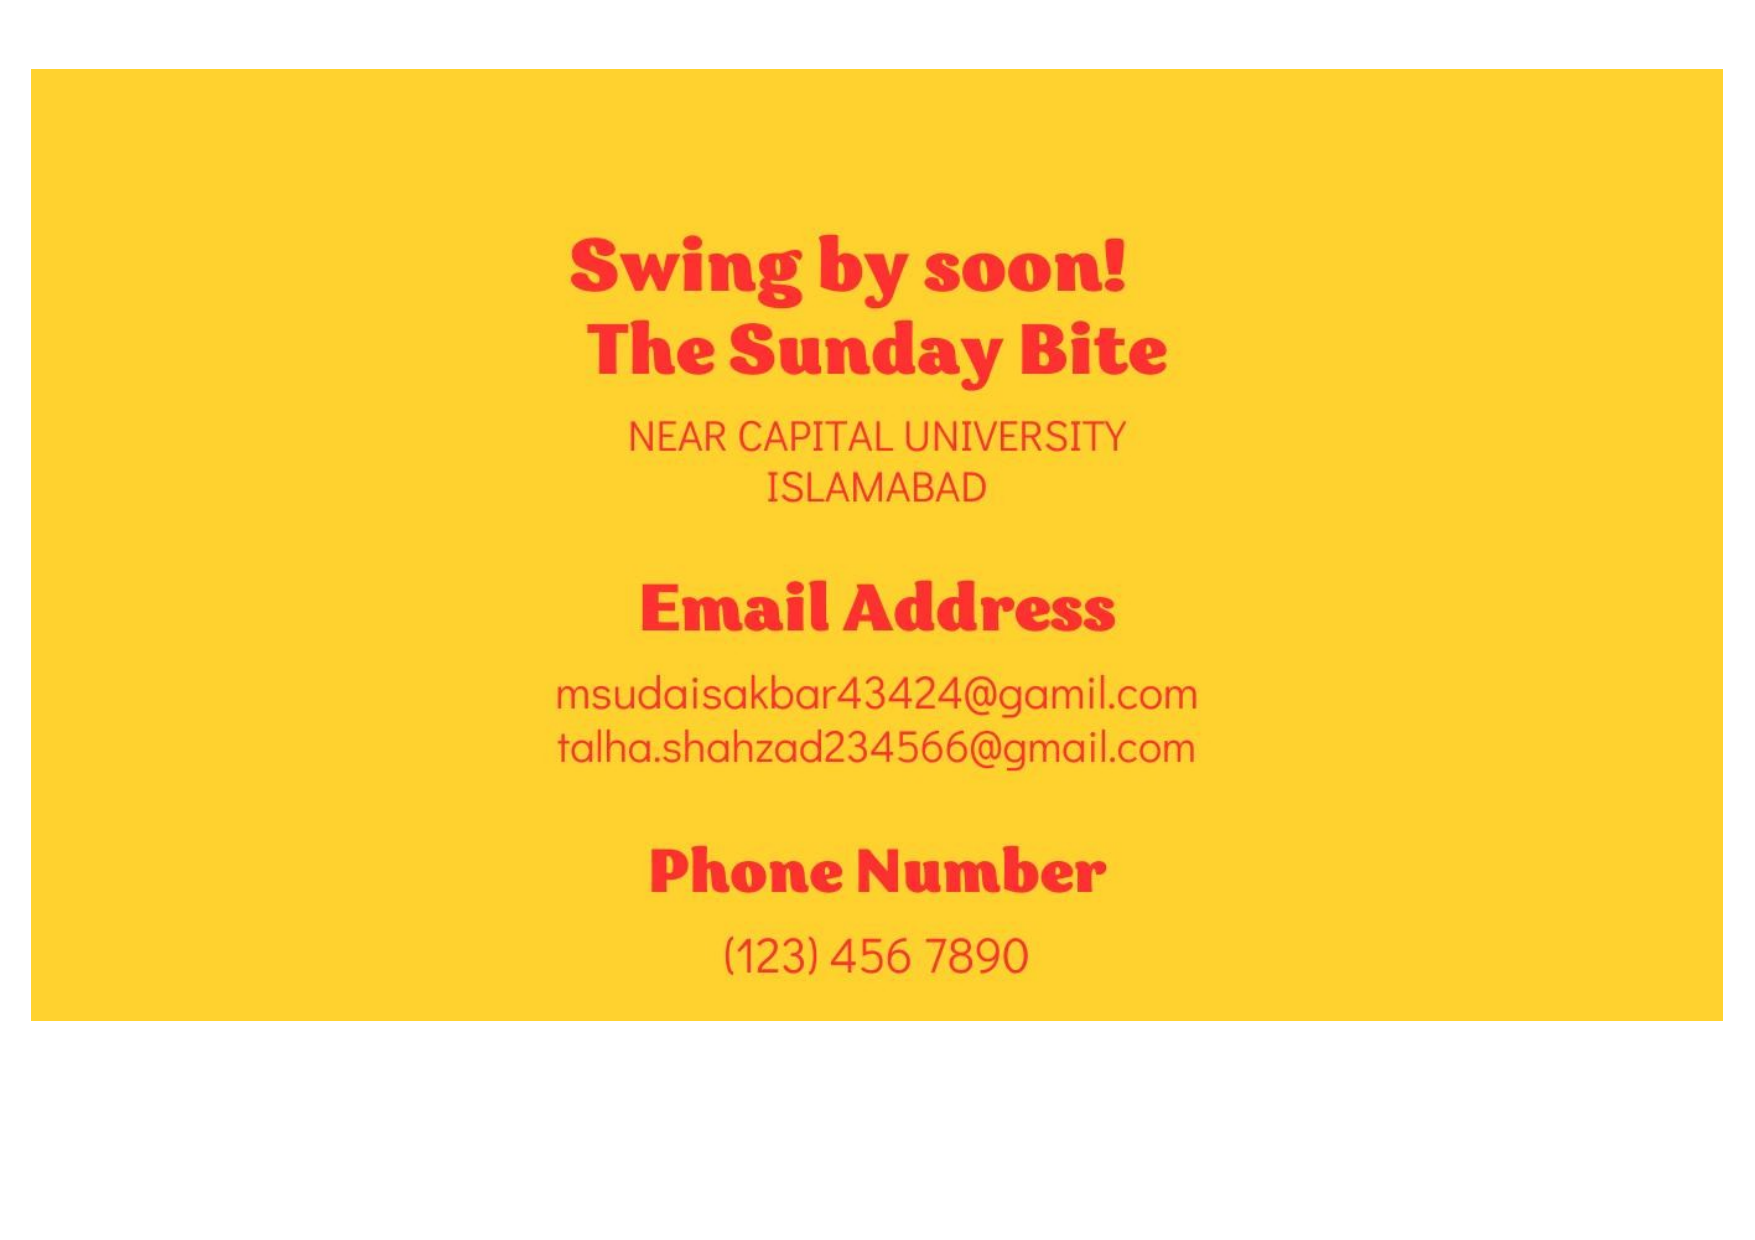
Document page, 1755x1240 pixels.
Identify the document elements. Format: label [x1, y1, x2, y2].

text_box [31, 69, 1723, 1021]
